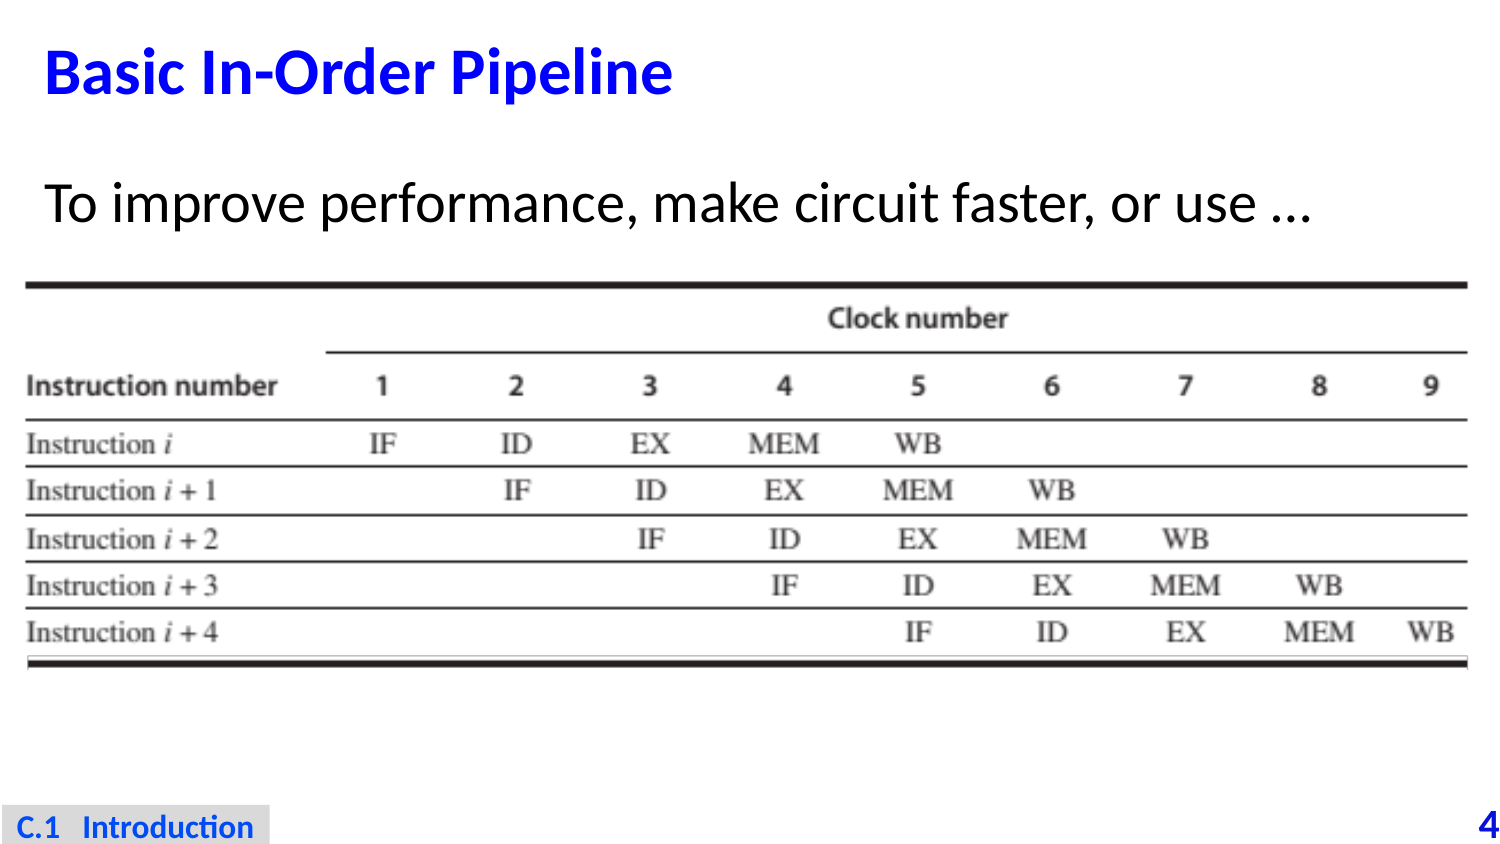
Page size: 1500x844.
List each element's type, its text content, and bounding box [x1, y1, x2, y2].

picture [17, 279, 1471, 671]
title Basic In-Order Pipeline [29, 14, 1471, 122]
text_box C.1 Introduction [2, 804, 270, 844]
text_box To improve performance, make circuit faster, or use … [29, 156, 1495, 242]
